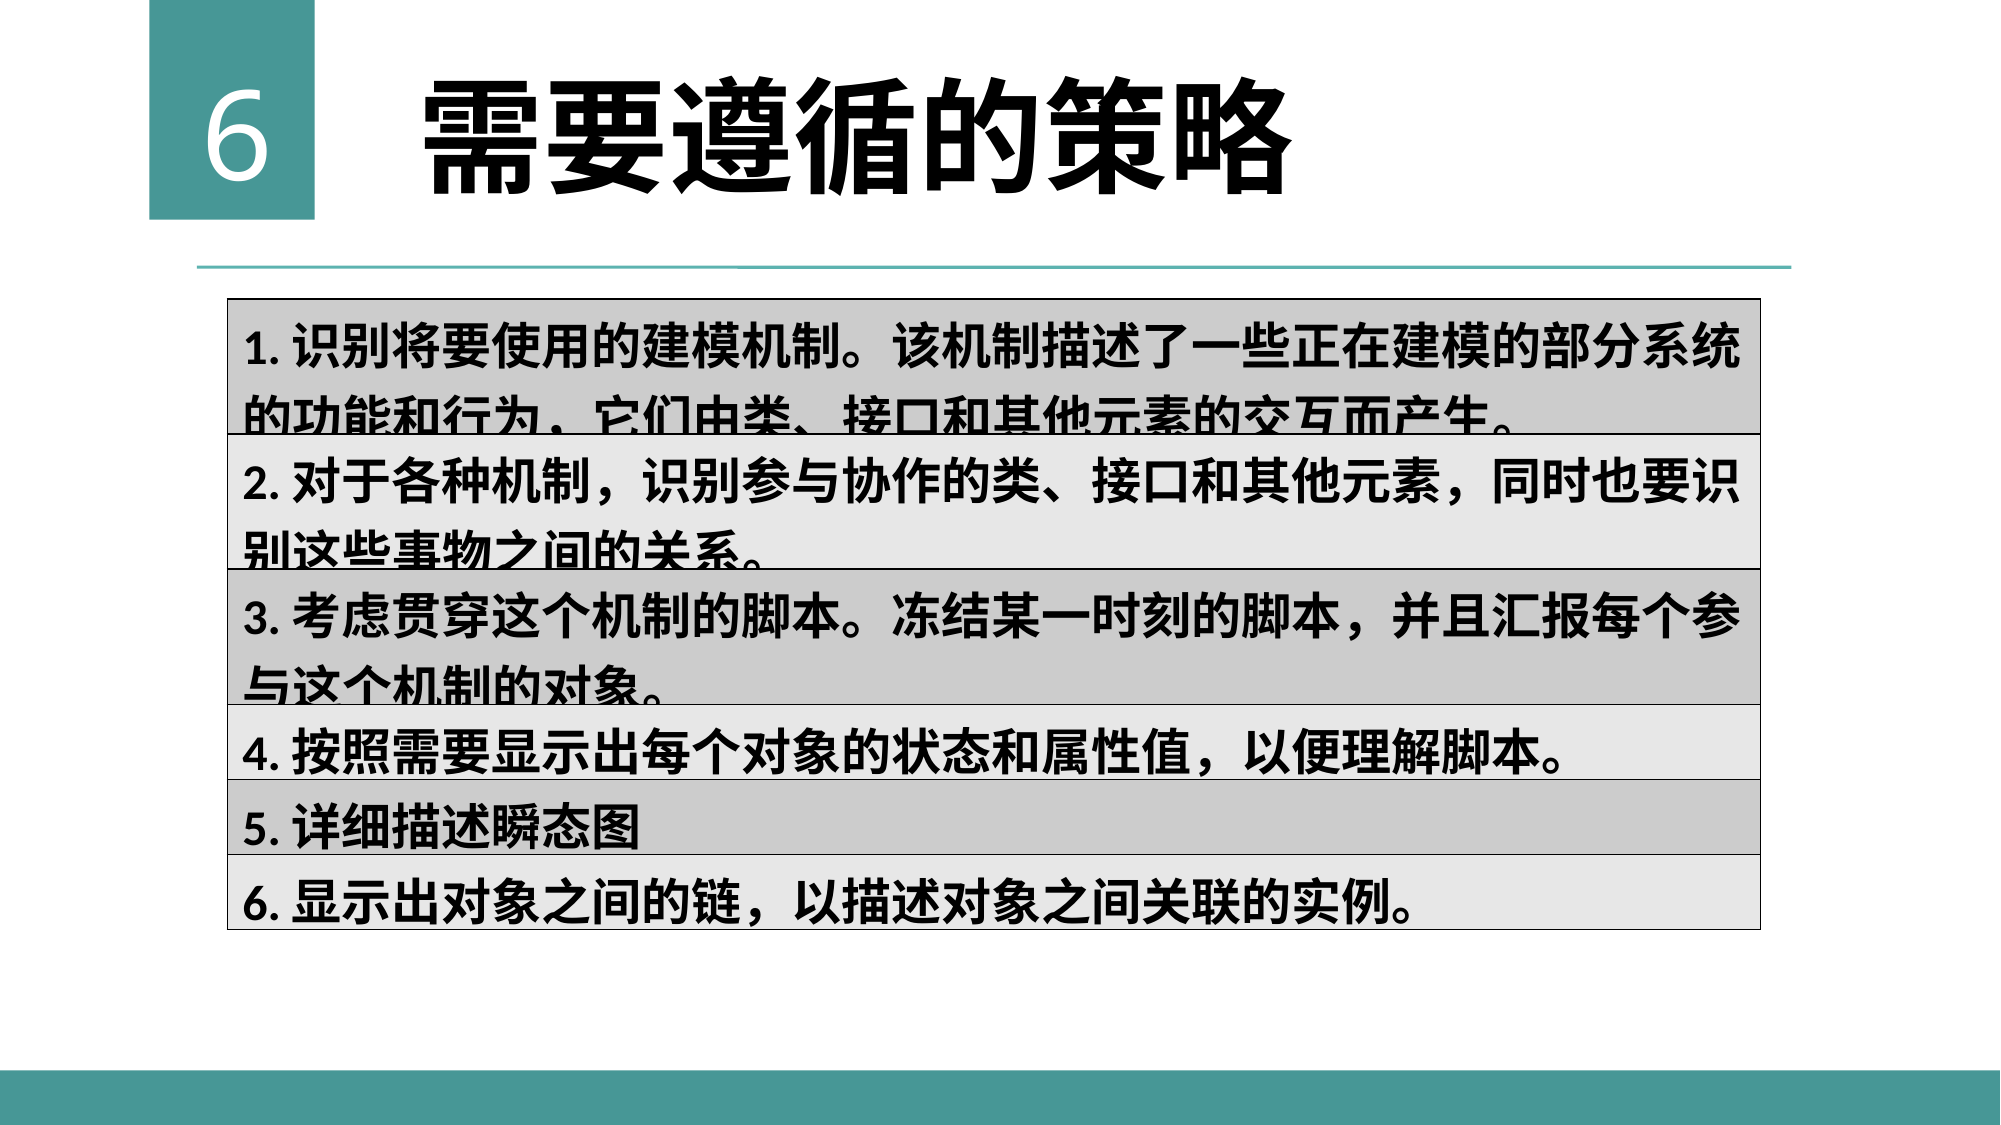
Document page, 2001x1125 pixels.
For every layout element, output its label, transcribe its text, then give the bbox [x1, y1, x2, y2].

text_box [149, 0, 315, 220]
table_cell 4.按照需要显示出每个对象的状态和属性值，以便理解脚本。 [228, 705, 1760, 779]
text_box 6 [154, 48, 320, 213]
text_box 需要遵循的策略 [403, 50, 1443, 216]
table_cell 2.对于各种机制，识别参与协作的类、接口和其他元素，同时也要识别这些事物之间的关系。 [228, 435, 1760, 568]
table_cell 3.考虑贯穿这个机制的脚本。冻结某一时刻的脚本，并且汇报每个参与这个机制的对象。 [228, 570, 1760, 704]
text_box [0, 1070, 2000, 1125]
table_header 1.识别将要使用的建模机制。该机制描述了一些正在建模的部分系统的功能和行为，它们由类、接口和其他元素的交互而产生。 [228, 300, 1760, 433]
table_cell 5.详细描述瞬态图 [228, 780, 1760, 854]
table_cell 6.显示出对象之间的链，以描述对象之间关联的实例。 [228, 855, 1760, 929]
